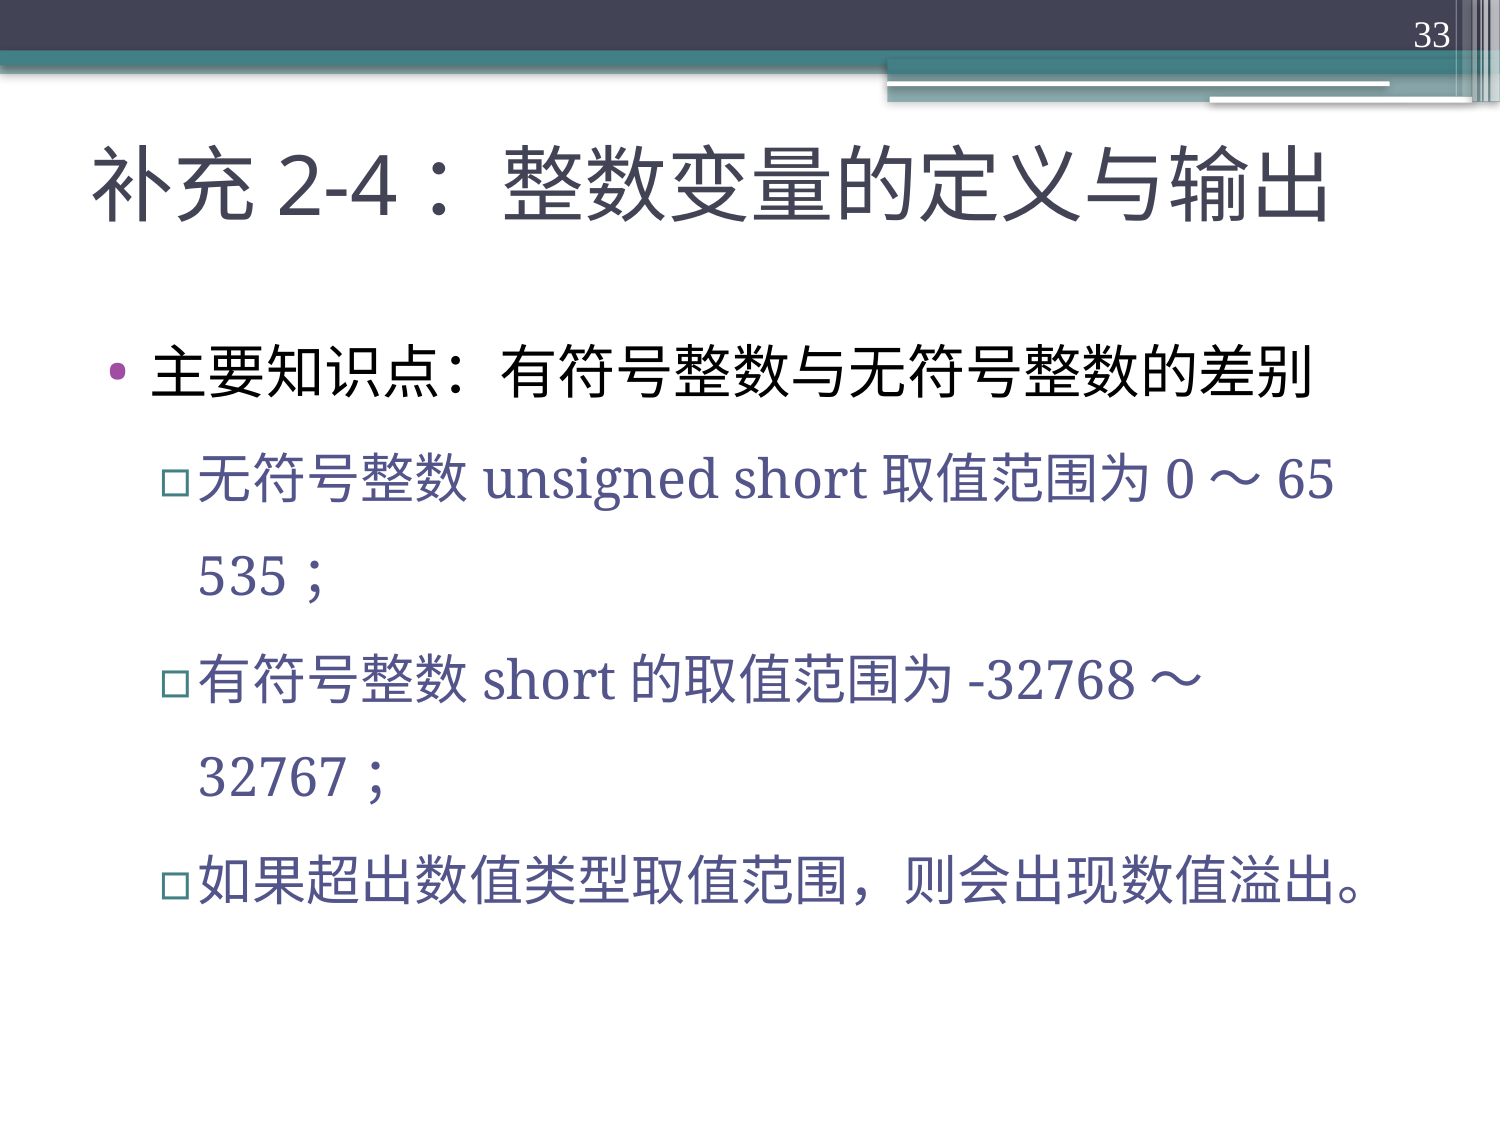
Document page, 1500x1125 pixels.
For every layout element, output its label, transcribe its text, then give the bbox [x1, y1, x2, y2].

list 主要知识点：有符号整数与无符号整数的差别 无符号整数unsigned short取值范围为0～65 535； 有符号整数short的取值范围为-32768～32767； 如果超出数值类型取值范围，则会出现数值溢出。 [75, 292, 1425, 1079]
title 补充2-4：整数变量的定义与输出 [75, 94, 1425, 270]
slide_number 33 [1340, 2, 1466, 63]
